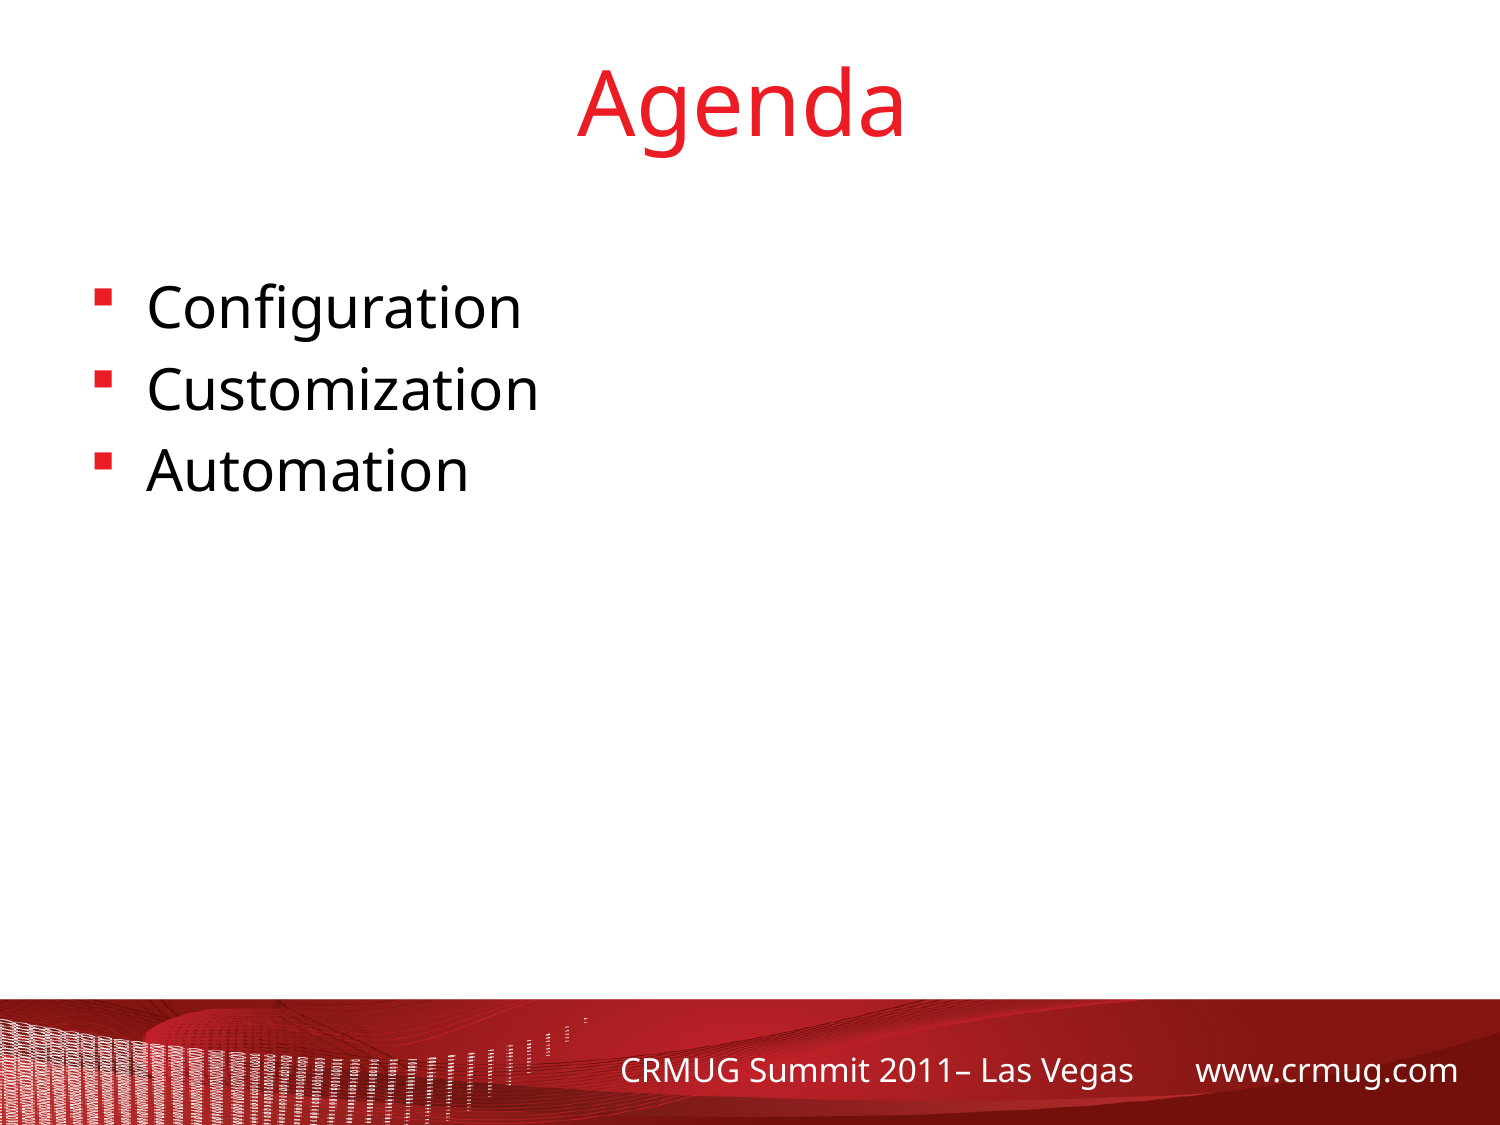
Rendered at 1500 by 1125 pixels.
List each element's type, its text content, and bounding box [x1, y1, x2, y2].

picture [0, 999, 1500, 1125]
list Configuration Customization Automation [75, 262, 1413, 950]
title Agenda [75, 37, 1413, 238]
